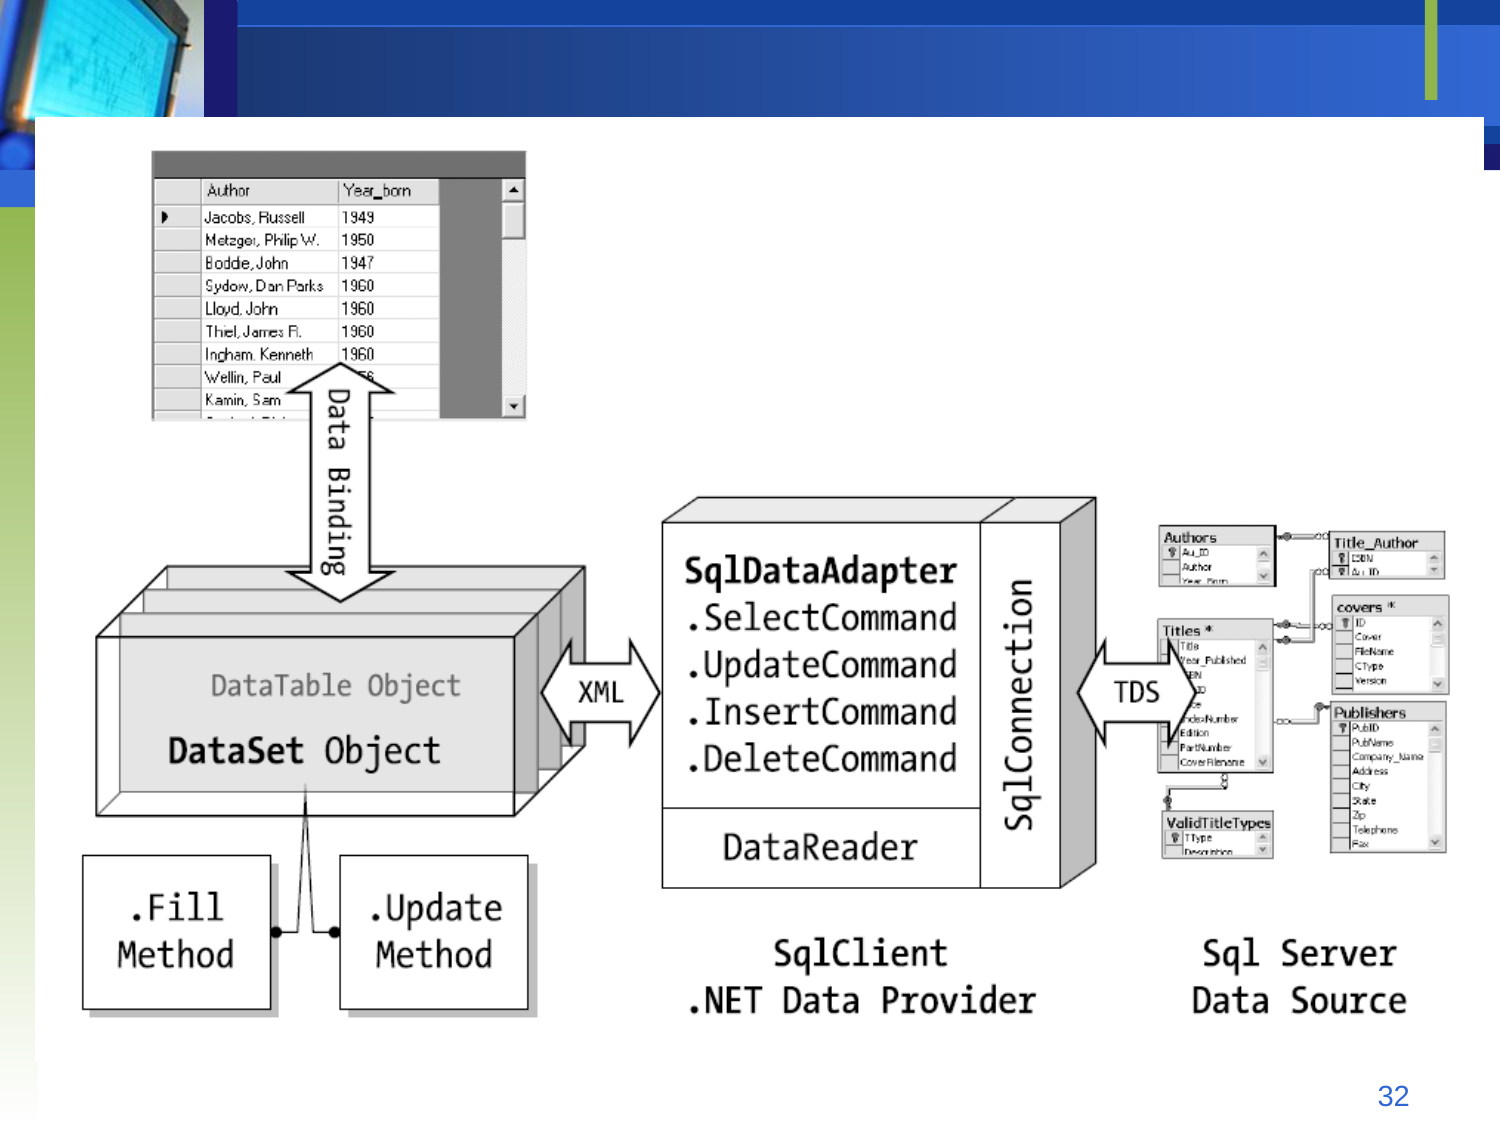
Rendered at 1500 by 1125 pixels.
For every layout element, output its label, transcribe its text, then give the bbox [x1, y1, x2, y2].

slide_number 32 [1074, 1069, 1426, 1111]
picture [0, 0, 1485, 1062]
